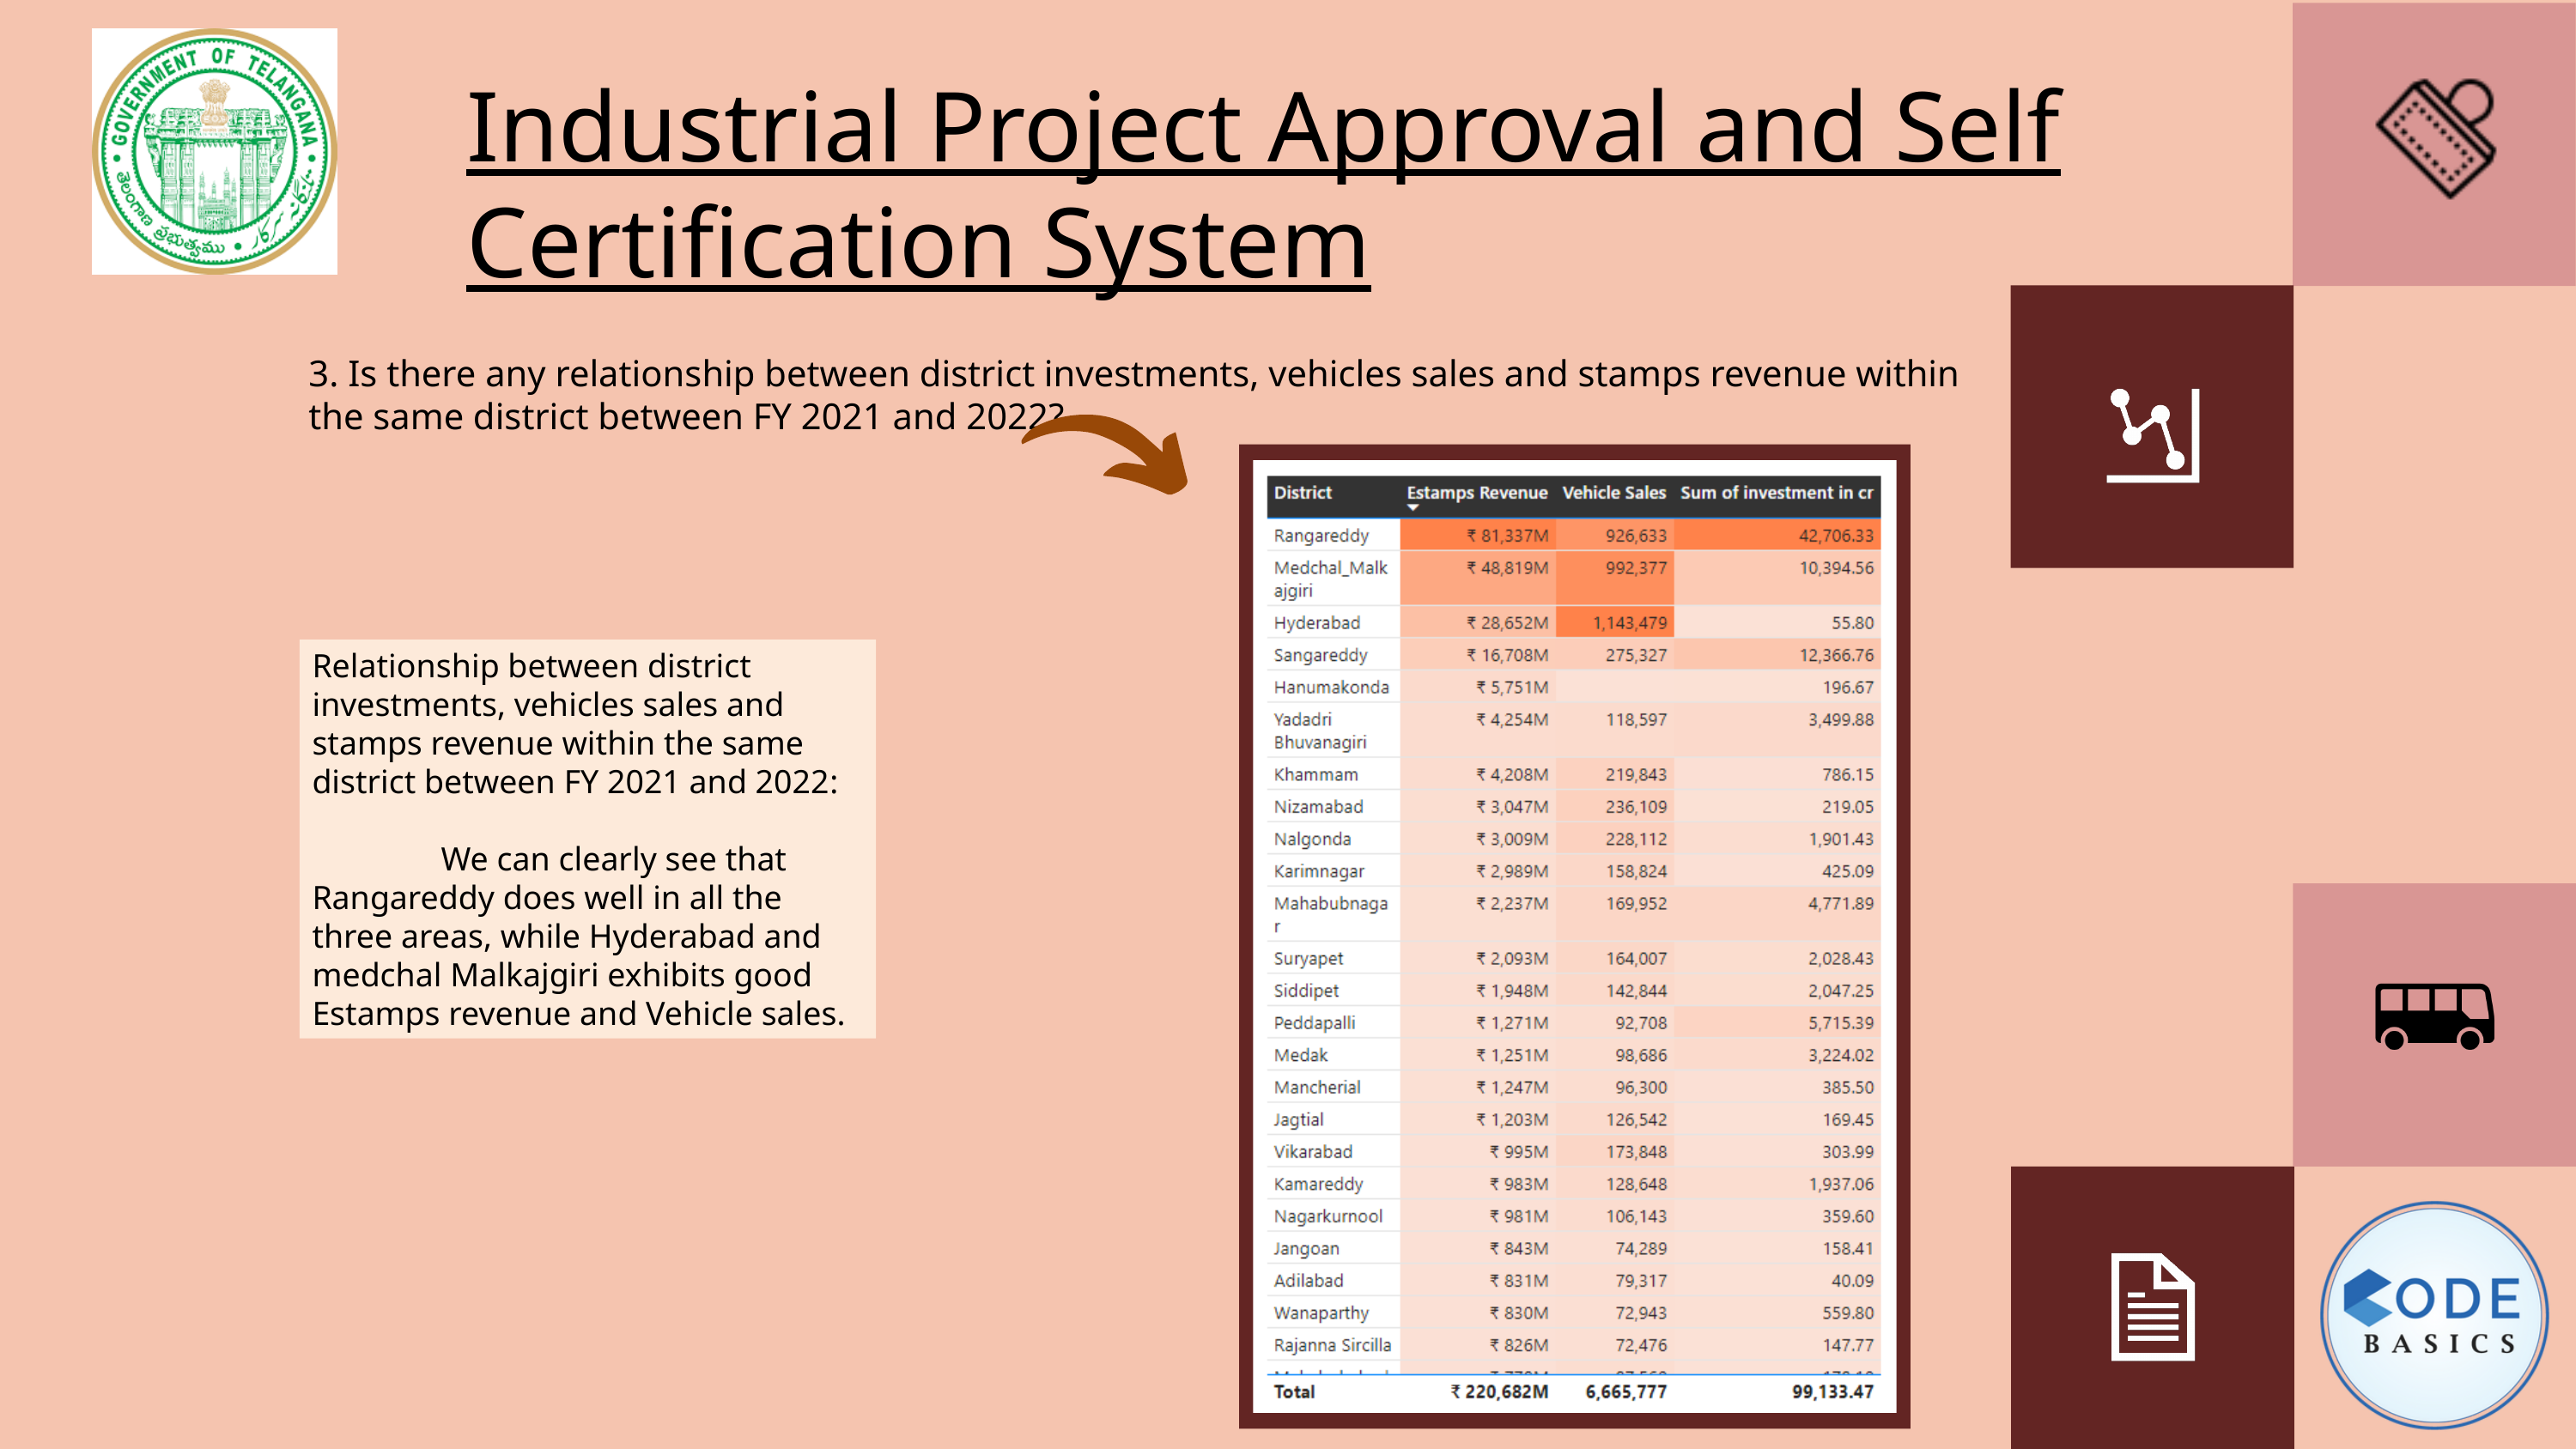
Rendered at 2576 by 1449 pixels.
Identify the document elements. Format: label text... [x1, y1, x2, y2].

picture [2087, 371, 2217, 500]
title Industrial Project Approval and Self Certification System [273, 64, 2178, 298]
picture [2087, 1242, 2218, 1373]
text_box Relationship between district investments, vehicles sales and stamps revenue within the same district between FY 2021 and 2022: We can clearly see that Rangareddy does well in all the three areas, while Hyderabad and medchal Malkajgiri exhibits good Estamps revenue and Vehicle sales. [299, 640, 877, 1039]
text_box [2011, 1166, 2294, 1449]
text_box [2010, 285, 2294, 568]
picture [1252, 460, 1897, 1413]
text_box [2293, 3, 2576, 287]
text_box [2312, 1192, 2558, 1439]
text_box [1021, 415, 1188, 495]
text_box 3. Is there any relationship between district investments, vehicles sales and stamps revenue within the same district between FY 2021 and 2022? [295, 344, 1975, 444]
text_box [2293, 883, 2576, 1167]
text_box [1239, 444, 1911, 1429]
picture [2369, 951, 2500, 1082]
picture [2369, 75, 2500, 205]
picture [91, 28, 338, 275]
